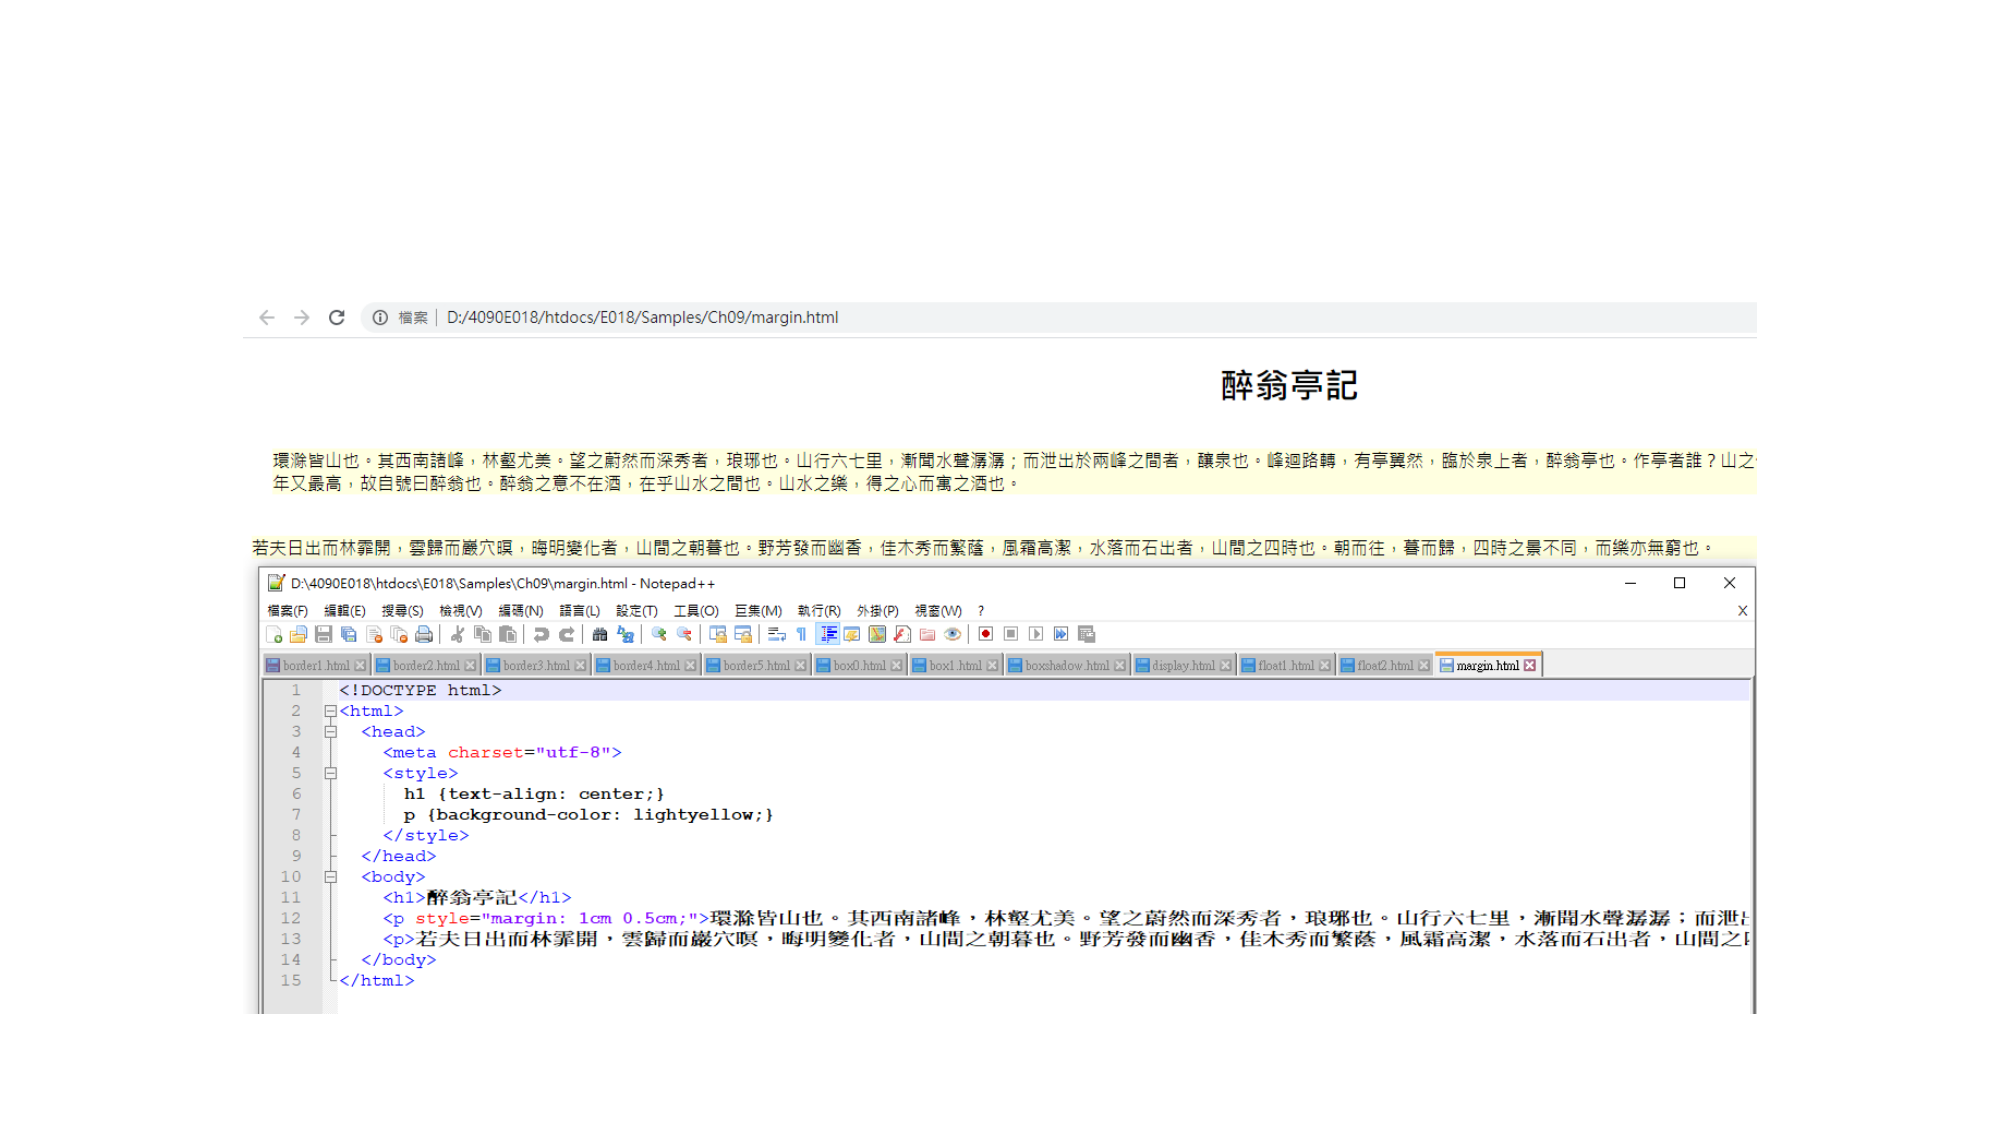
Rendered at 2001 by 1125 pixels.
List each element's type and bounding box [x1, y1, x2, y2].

list [243, 299, 1757, 1014]
